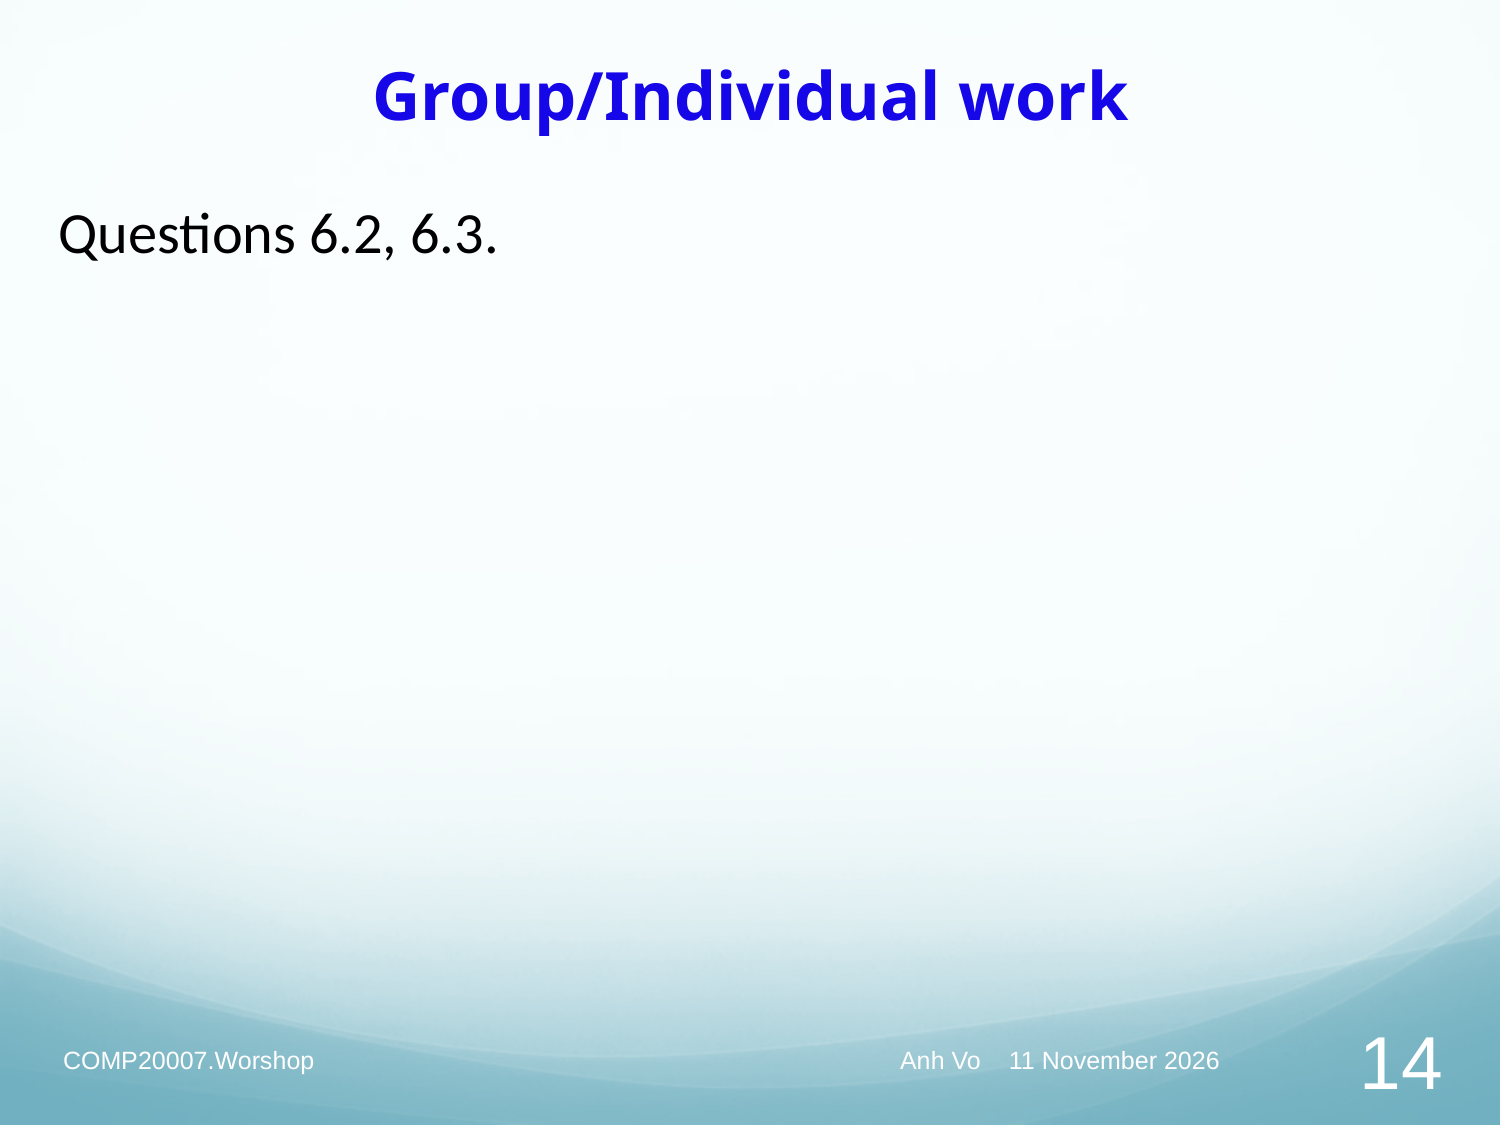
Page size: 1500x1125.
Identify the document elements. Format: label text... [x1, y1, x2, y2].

title Group/Individual work [43, 17, 1459, 169]
list Questions 6.2, 6.3. [43, 187, 1459, 975]
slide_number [877, 1029, 1236, 1090]
slide_number 14 [1295, 1029, 1459, 1090]
footer COMP20007.Worshop [48, 1029, 843, 1090]
